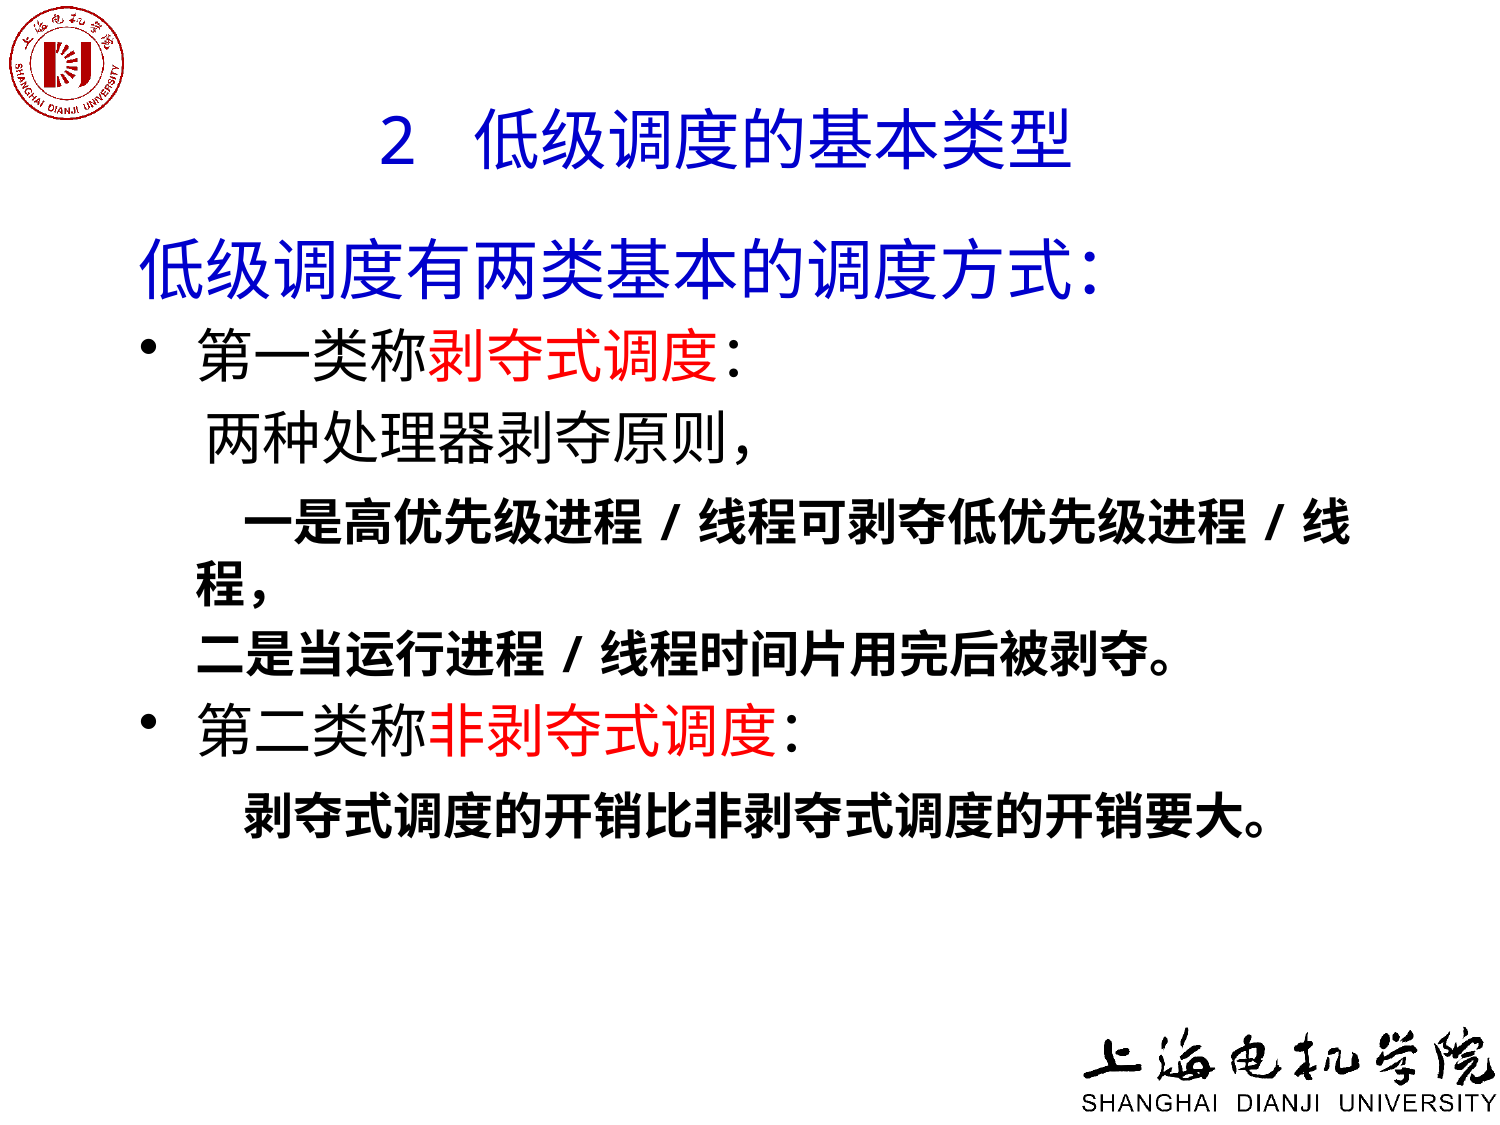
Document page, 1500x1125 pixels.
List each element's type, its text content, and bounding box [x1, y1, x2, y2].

list 低级调度有两类基本的调度方式： 第一类称剥夺式调度： 两种处理器剥夺原则， 一是高优先级进程/线程可剥夺低优先级进程/线程， 二是当运行进程/线程时间片用完后被剥夺。 第二类称非剥夺式调度： 剥夺式调度的开销比非剥夺式调度的开销要大。 [123, 220, 1399, 793]
title 2 低级调度的基本类型 [88, 90, 1364, 171]
picture [9, 6, 124, 120]
picture [1079, 1023, 1500, 1114]
